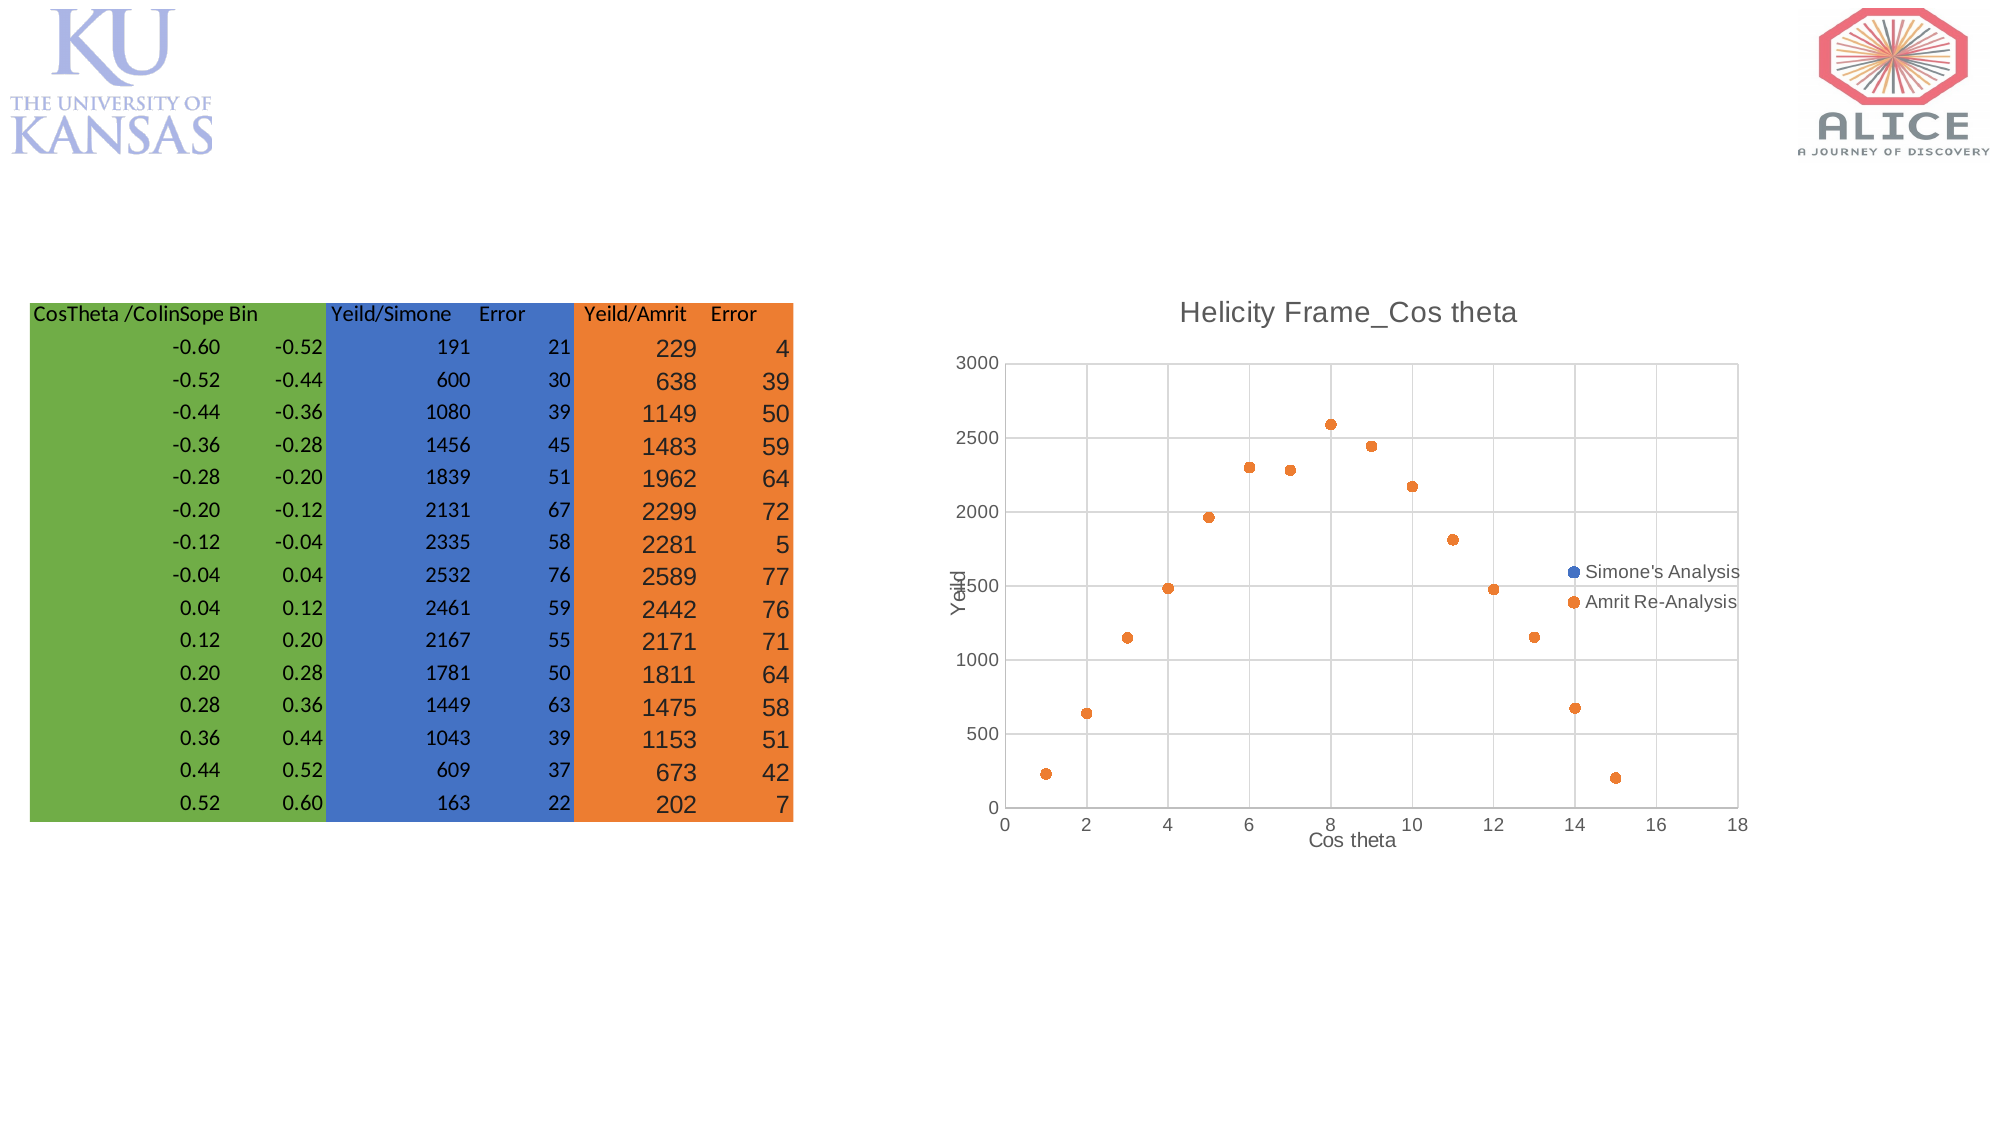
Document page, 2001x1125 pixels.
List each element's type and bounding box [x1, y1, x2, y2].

picture [28, 302, 795, 823]
chart [939, 266, 1759, 858]
